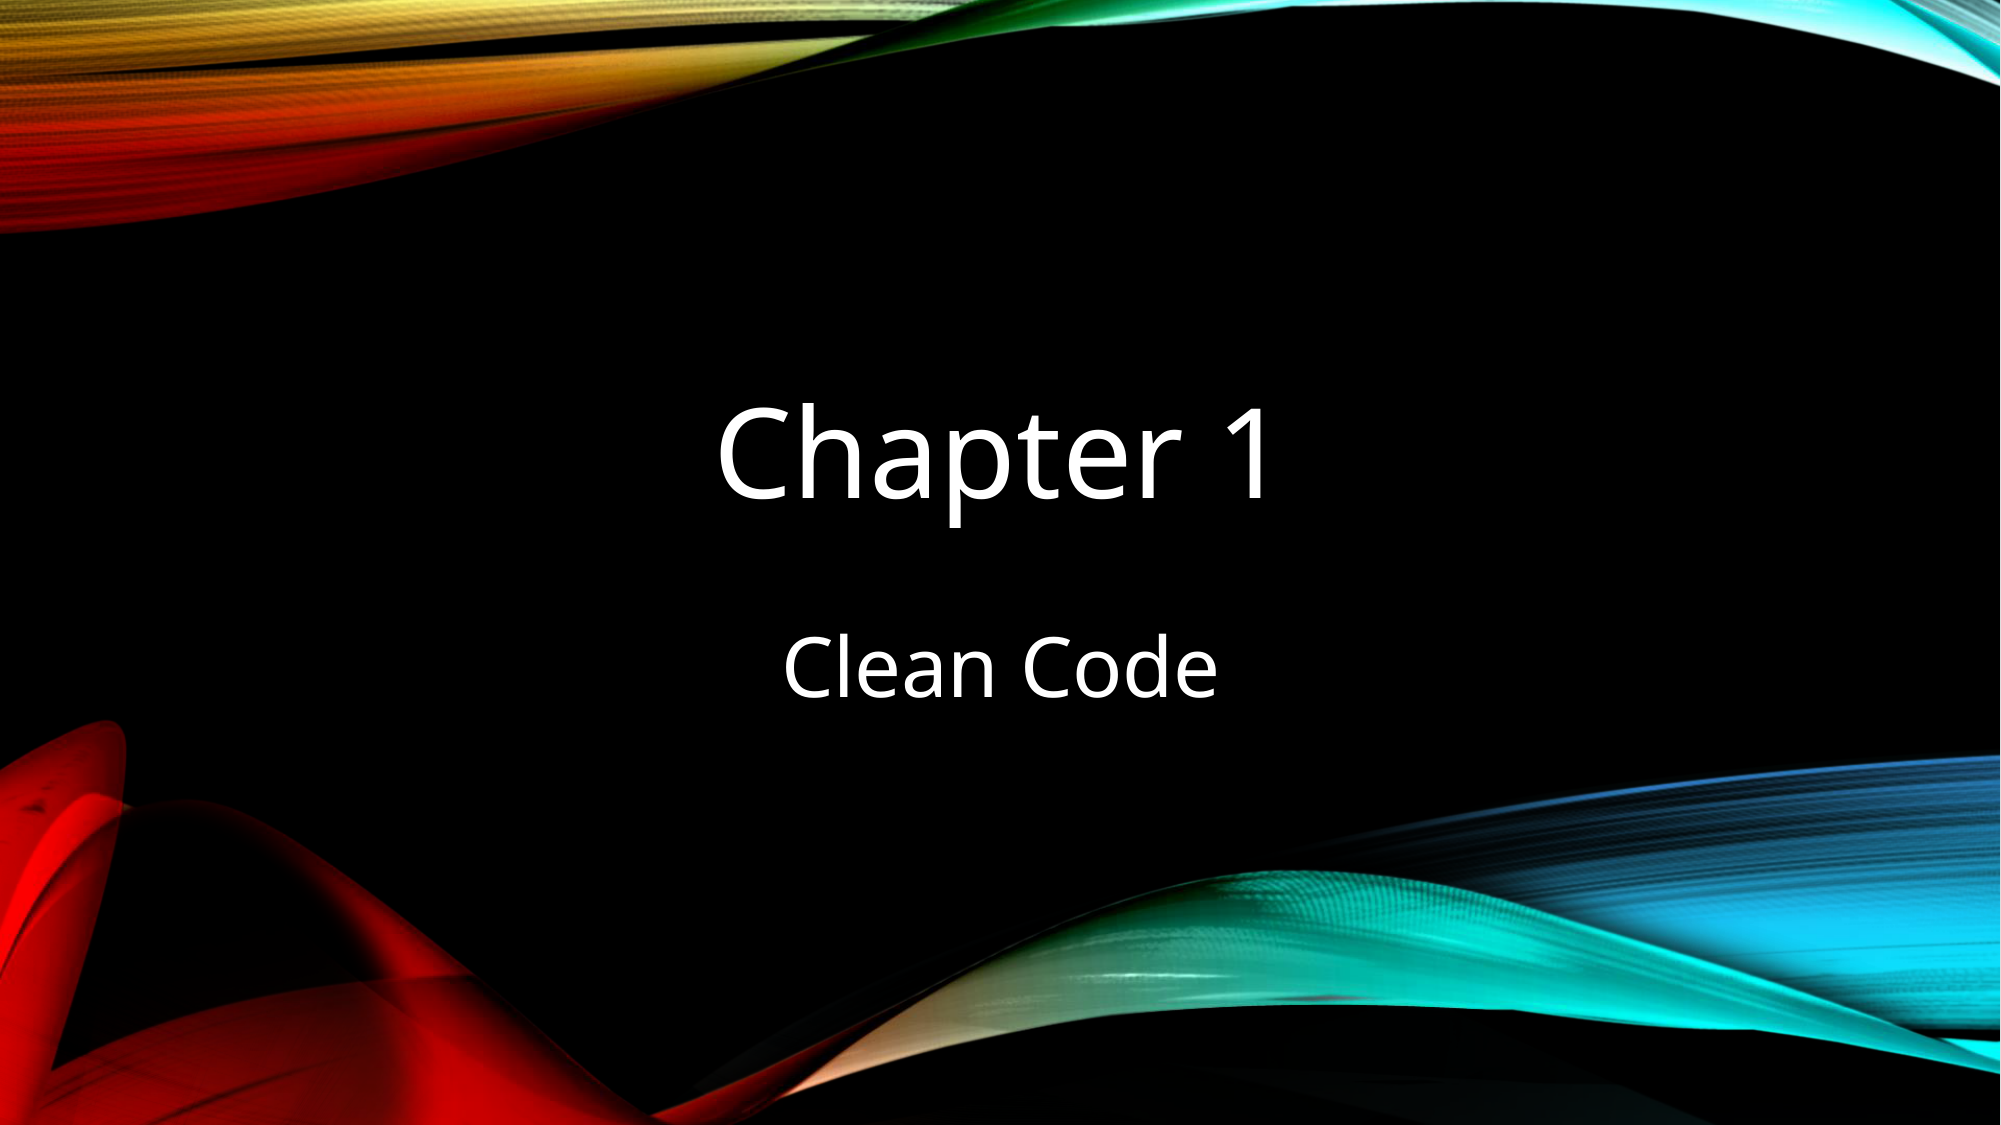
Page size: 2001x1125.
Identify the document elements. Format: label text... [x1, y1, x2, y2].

text_box [0, 717, 2000, 1125]
picture [0, 0, 2000, 237]
title Chapter 1 Clean Code [319, 427, 1682, 714]
